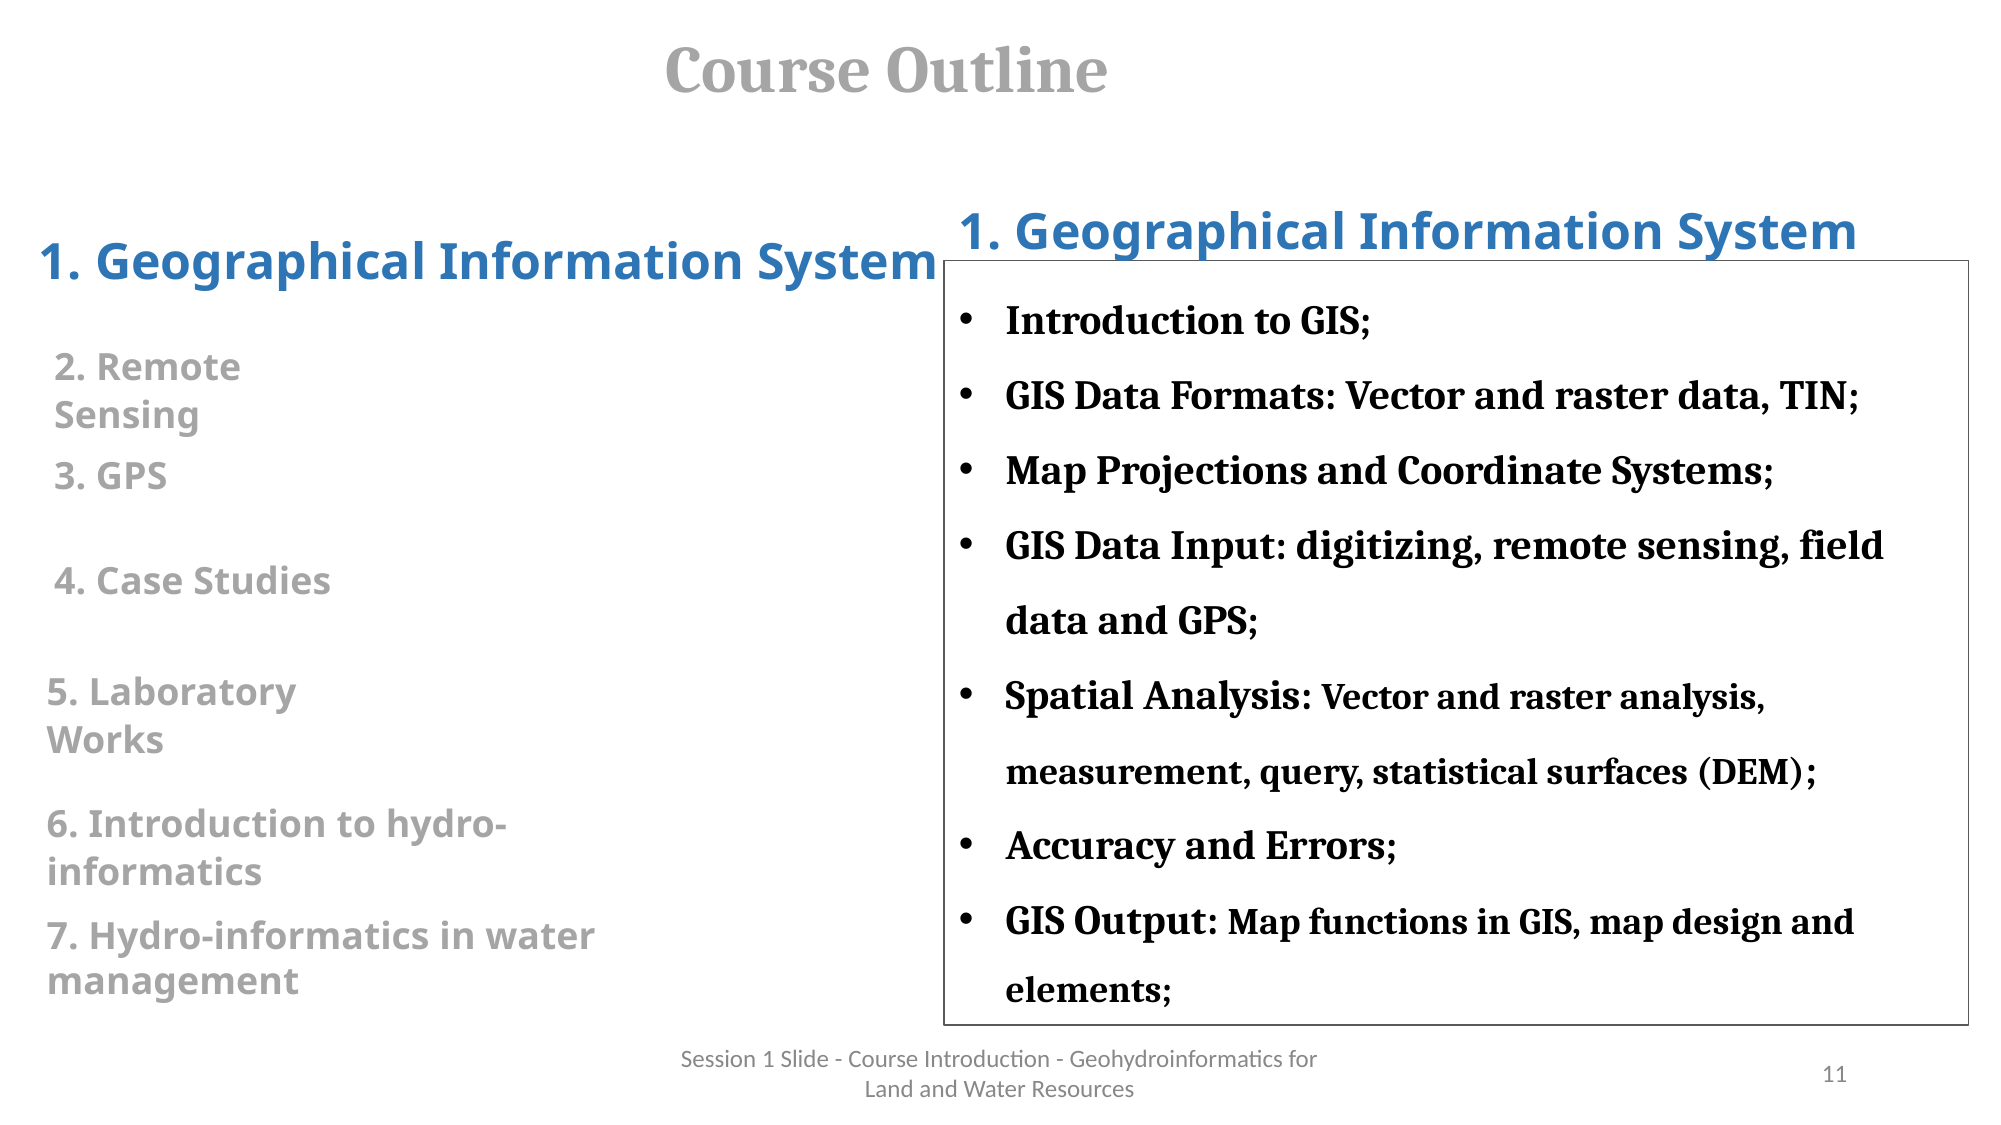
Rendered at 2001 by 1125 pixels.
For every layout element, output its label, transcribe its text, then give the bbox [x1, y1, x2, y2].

text_box 5. Laboratory Works [31, 657, 438, 722]
text_box Introduction to GIS; GIS Data Formats: Vector and raster data, TIN; Map Projections and Coordinate Systems; GIS Data Input: digitizing, remote sensing, field data and GPS; Spatial Analysis: Vector and raster analysis, measurement, query, statistical surfaces (DEM); Accuracy and Errors; GIS Output: Map functions in GIS, map design and elements; [943, 268, 1969, 1026]
text_box 4. Case Studies [39, 546, 350, 610]
text_box 6. Introduction to hydro-informatics [31, 789, 714, 854]
text_box Geographical Information System [23, 217, 943, 293]
slide_number ‹#› [1412, 1042, 1863, 1103]
text_box 7. Hydro-informatics in water management [31, 904, 828, 965]
footer Session 1 Slide - Course Introduction - Geohydroinformatics for Land and Water Resources [662, 1042, 1338, 1103]
text_box Geographical Information System [943, 187, 1969, 268]
text_box 2. Remote Sensing [39, 331, 409, 396]
text_box 3. GPS [39, 441, 192, 506]
subtitle Course Outline [650, 27, 1193, 145]
